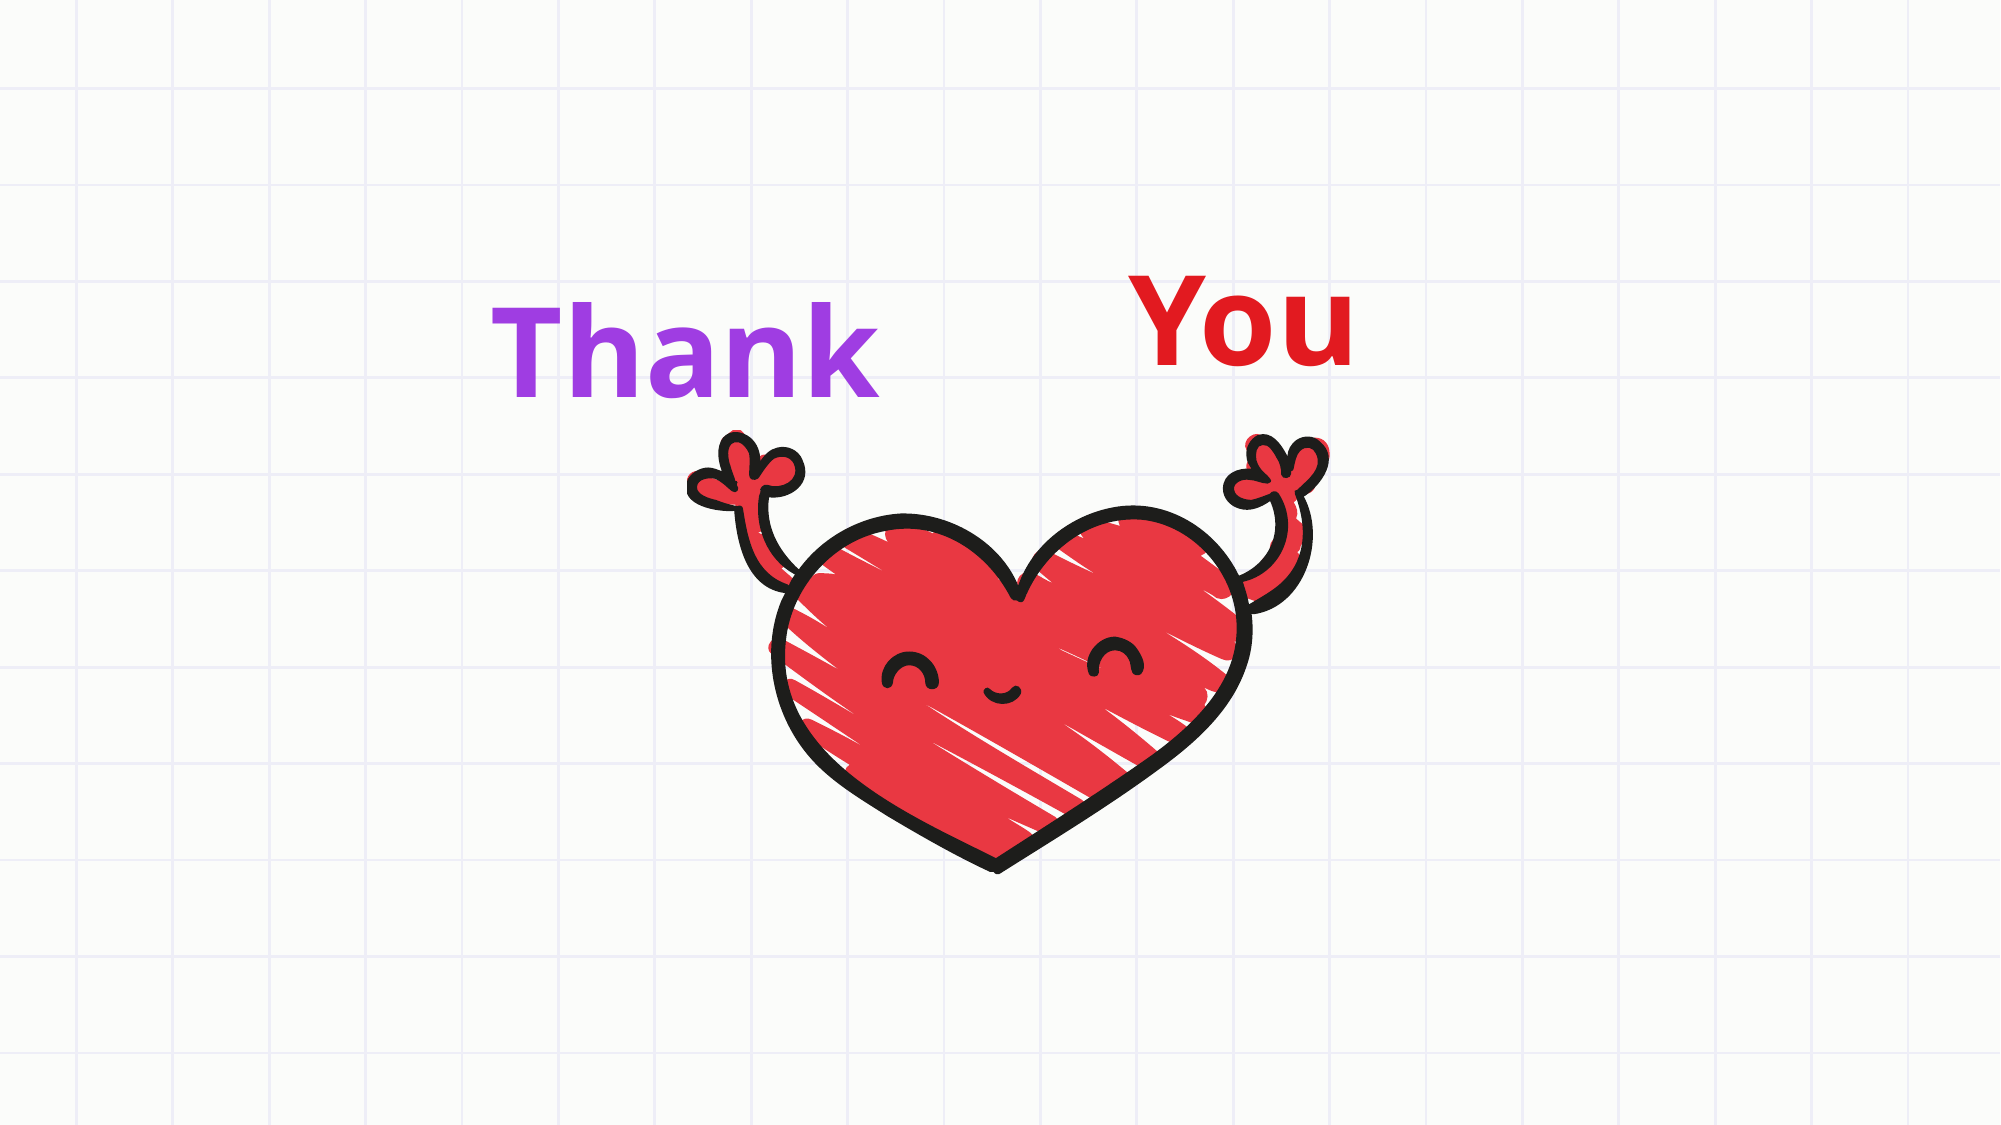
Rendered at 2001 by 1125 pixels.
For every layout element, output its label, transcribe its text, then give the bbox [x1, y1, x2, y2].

picture [687, 430, 1331, 875]
text_box Thank [476, 264, 896, 430]
text_box You [1113, 232, 1375, 398]
